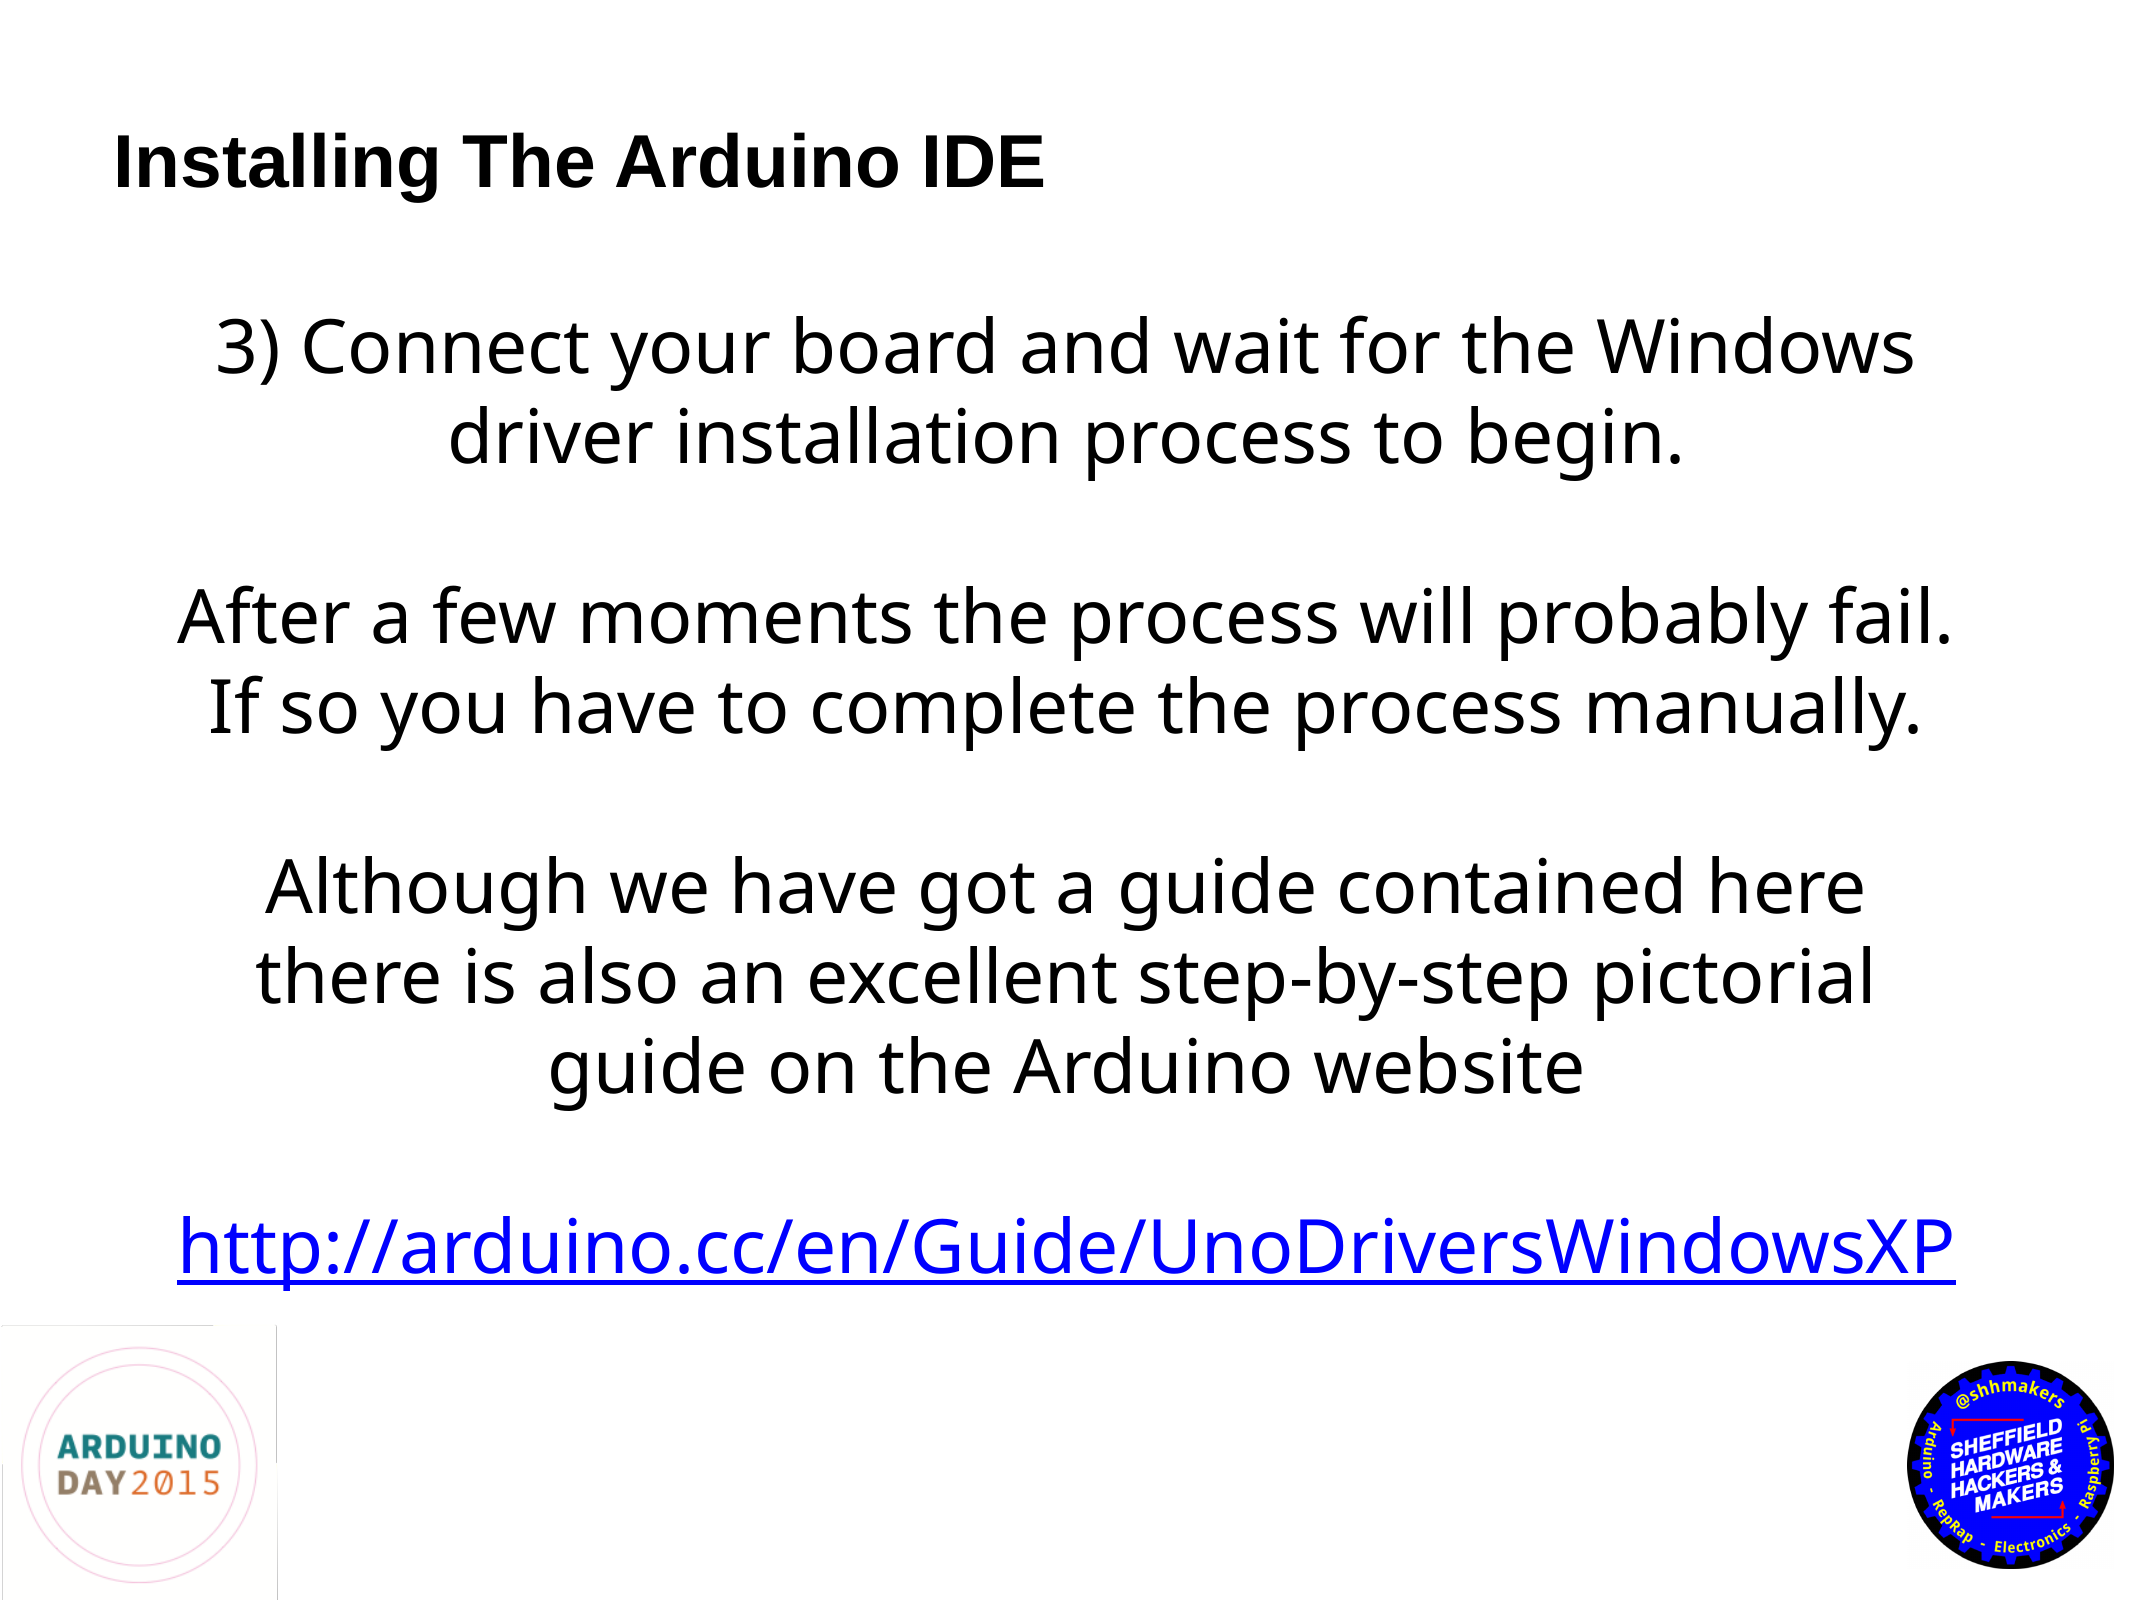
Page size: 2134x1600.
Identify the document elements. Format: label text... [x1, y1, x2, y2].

text_box Installing The Arduino IDE [105, 103, 1057, 211]
picture [1, 1324, 279, 1600]
text_box 3) Connect your board and wait for the Windows driver installation process to begin. After a few moments the process will probably fail. If so you have to complete the process manually. Although we have got a guide contained here there is also an excellent step-by-step pictorial guide on the Arduino website http://arduino.cc/en/Guide/UnoDriversWindowsXP [163, 290, 1970, 1310]
picture [1907, 1361, 2115, 1569]
